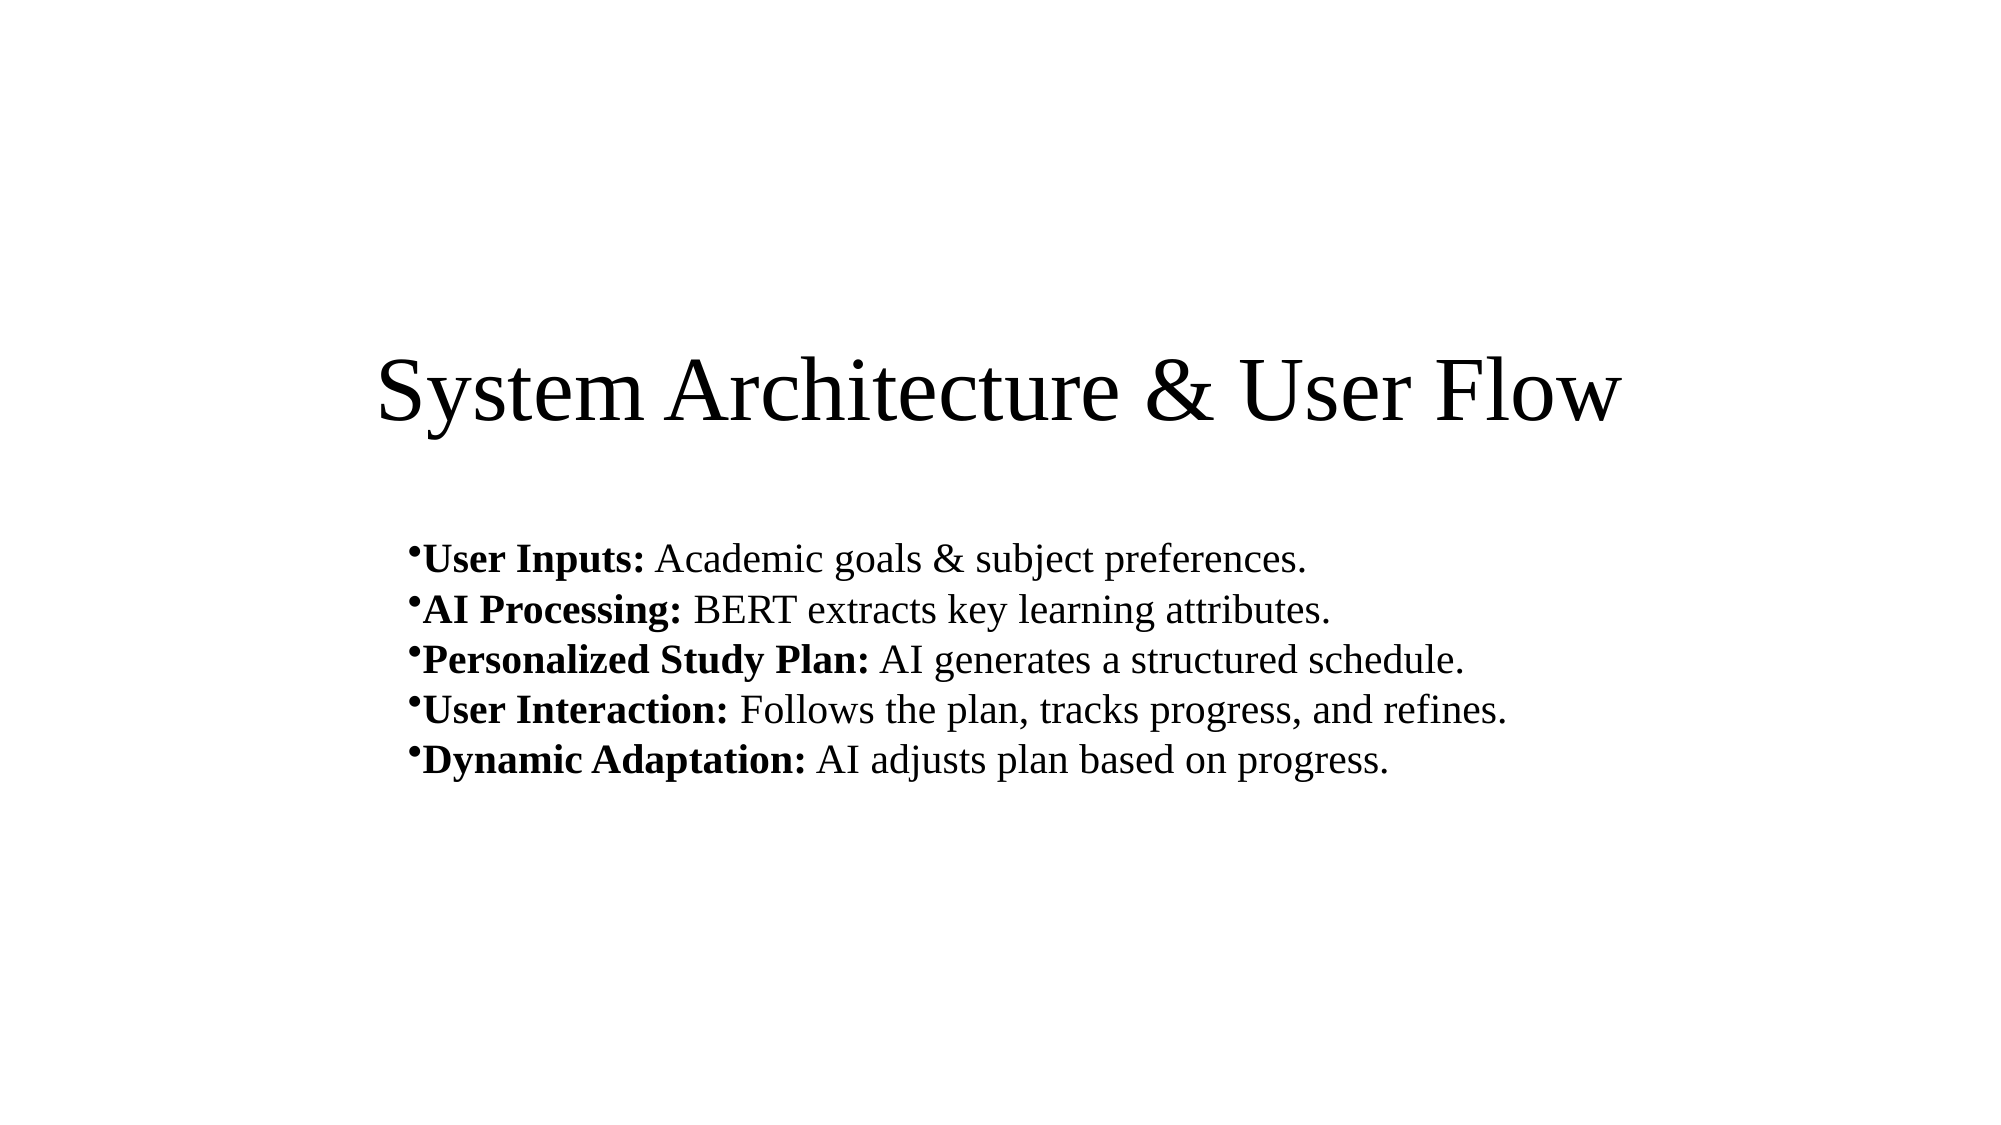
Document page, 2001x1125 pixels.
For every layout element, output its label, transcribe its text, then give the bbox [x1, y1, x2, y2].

list User Inputs: Academic goals & subject preferences. AI Processing: BERT extracts key learning attributes. Personalized Study Plan: AI generates a structured schedule. User Interaction: Follows the plan, tracks progress, and refines. Dynamic Adaptation: AI adjusts plan based on progress. [393, 329, 1625, 983]
title System Architecture & User Flow [137, 296, 1863, 485]
